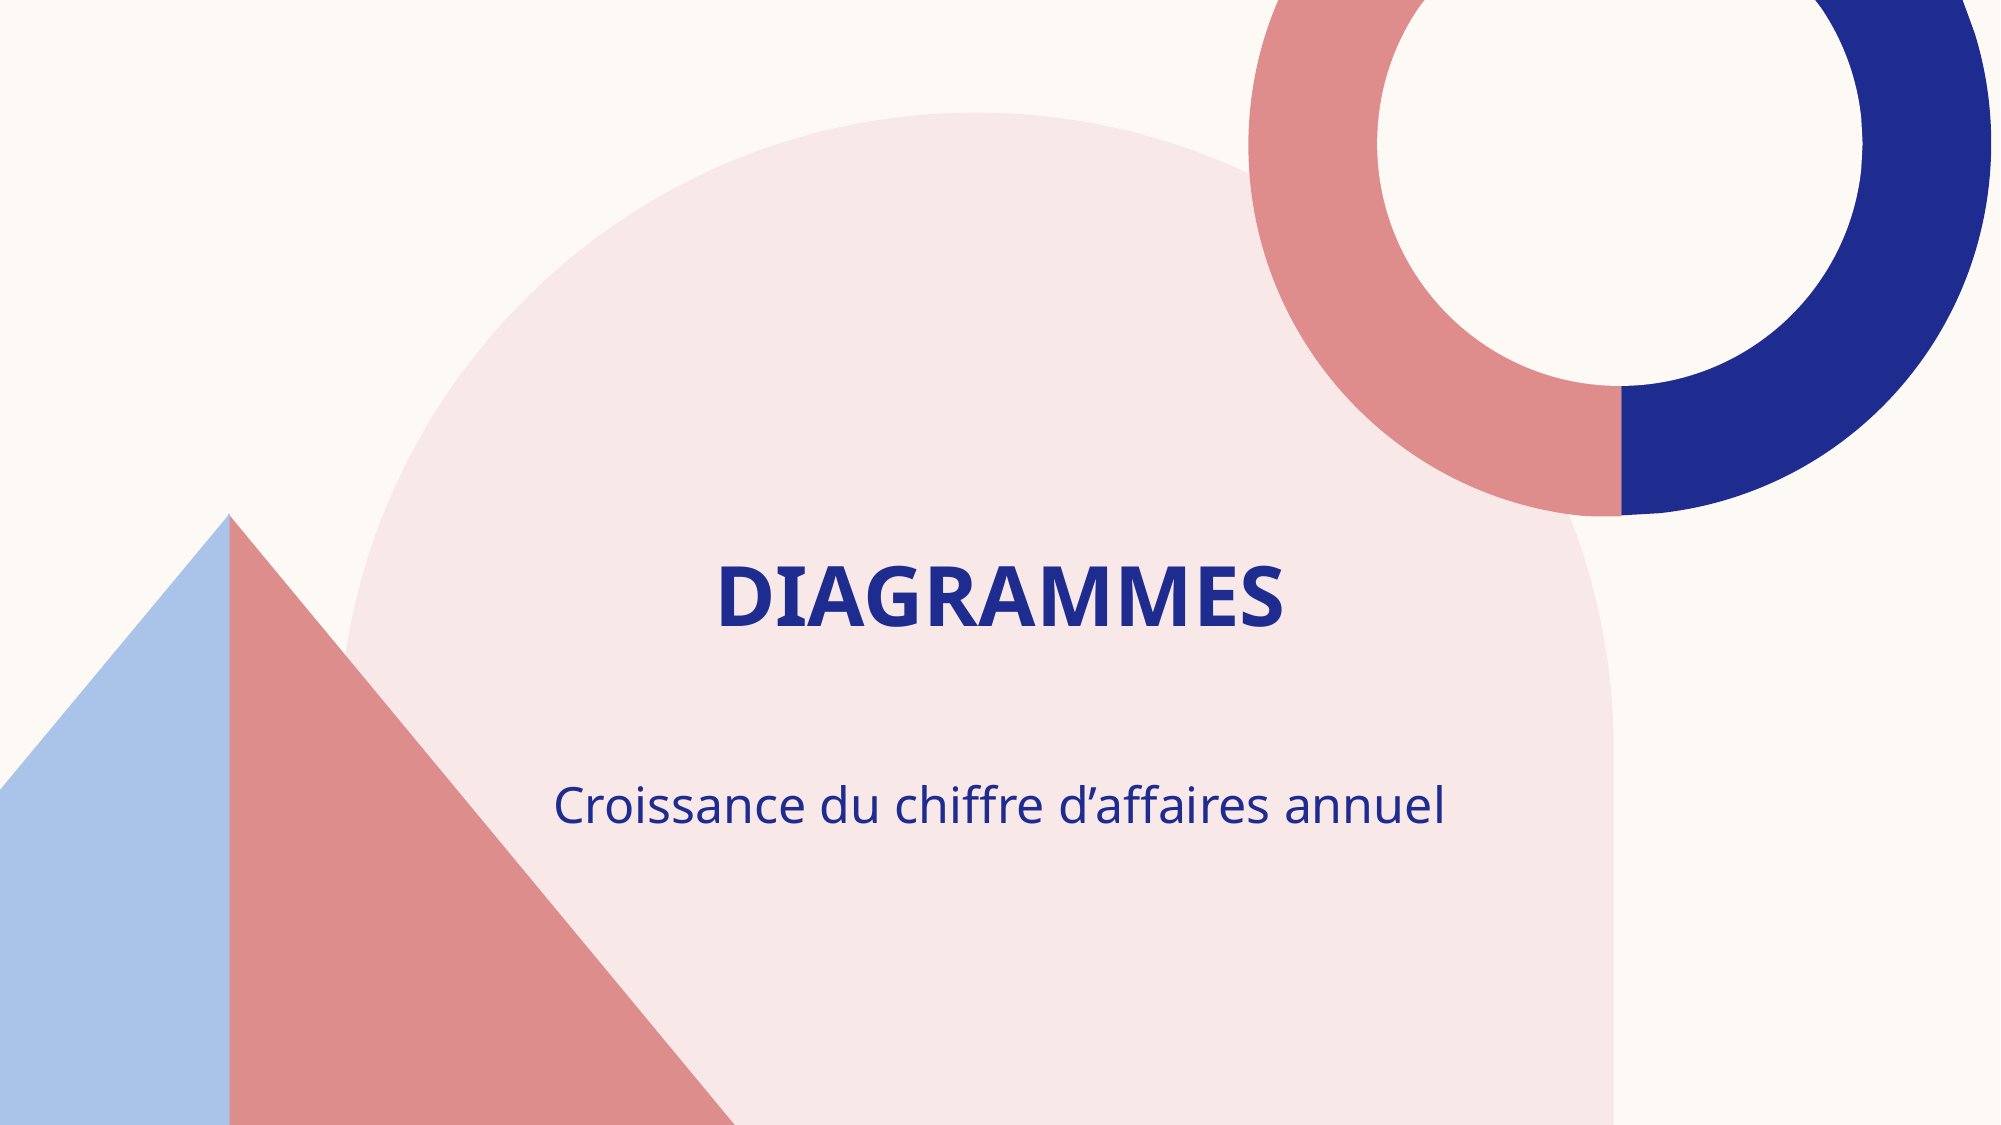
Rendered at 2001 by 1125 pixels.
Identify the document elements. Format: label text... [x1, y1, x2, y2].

list Croissance du chiffre d’affaires annuel [474, 773, 1525, 858]
title DIAGRAMMES [474, 535, 1525, 758]
